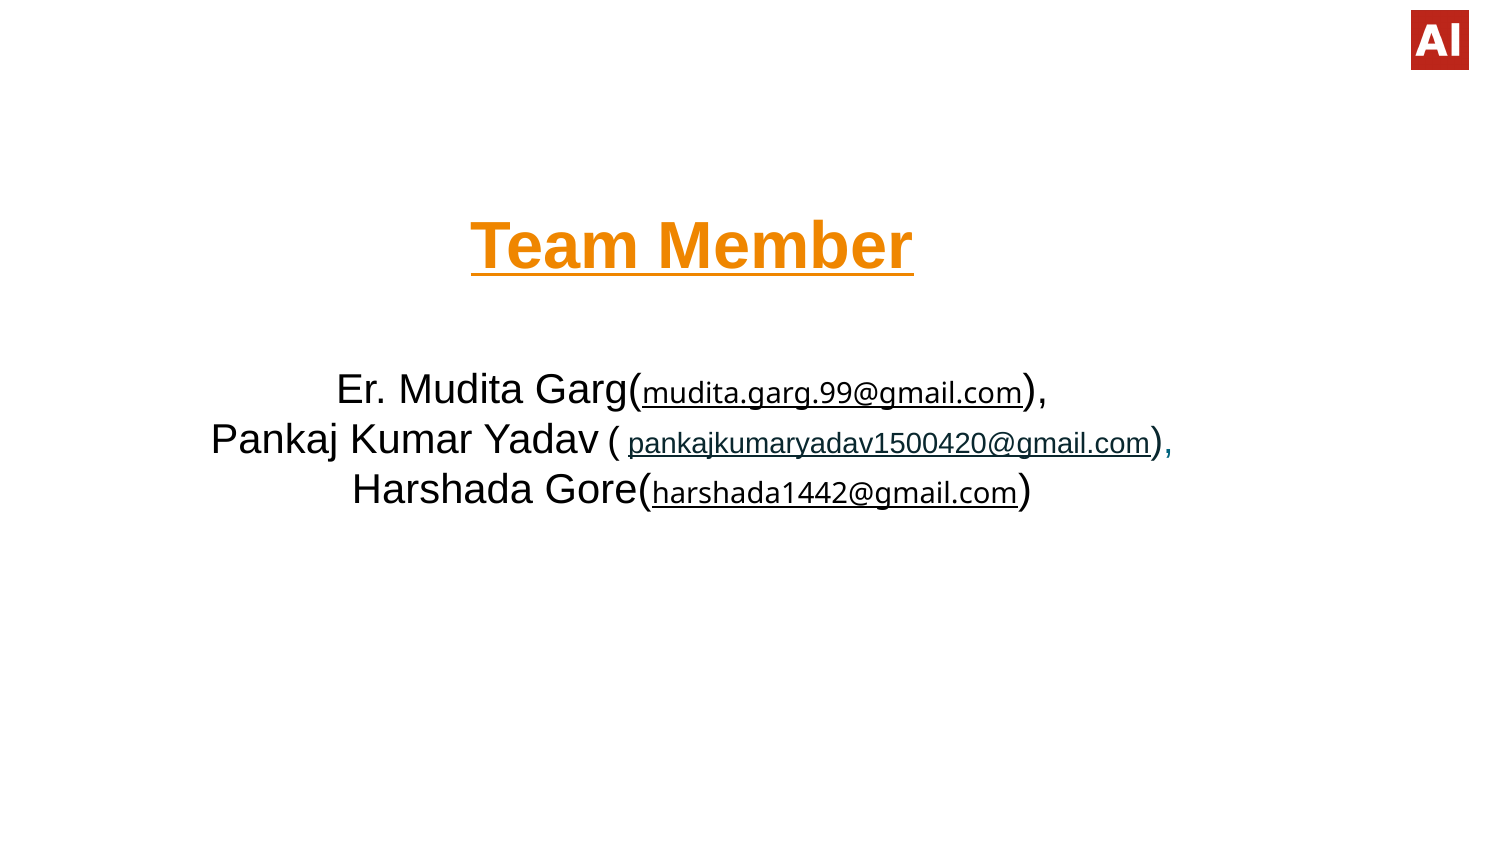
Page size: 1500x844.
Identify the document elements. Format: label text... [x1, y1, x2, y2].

title [51, 83, 1449, 705]
picture [1411, 10, 1469, 70]
text_box Team Member Er. Mudita Garg(mudita.garg.99@gmail.com), Pankaj Kumar Yadav ( pankajkumaryadav1500420@gmail.com), Harshada Gore(harshada1442@gmail.com) [39, 194, 1345, 670]
